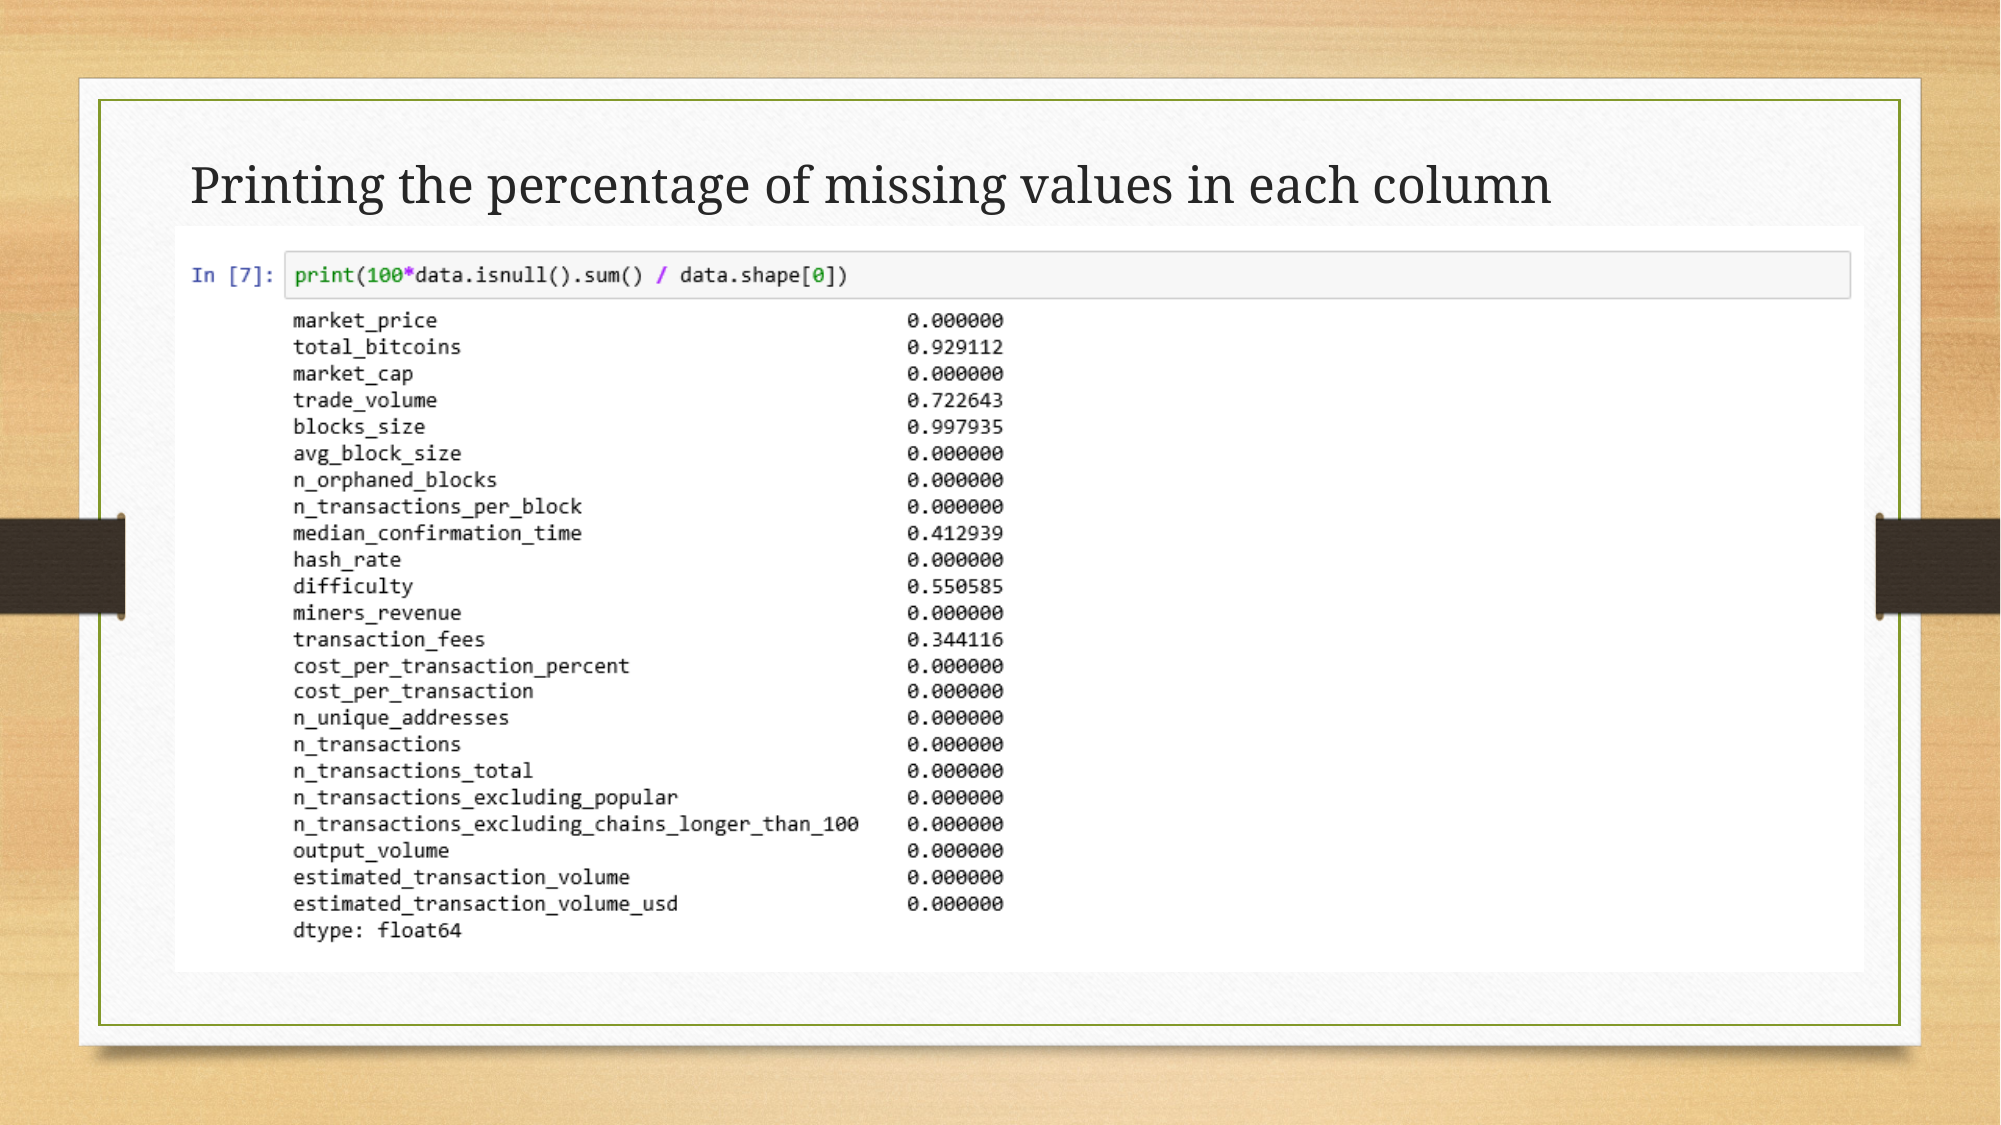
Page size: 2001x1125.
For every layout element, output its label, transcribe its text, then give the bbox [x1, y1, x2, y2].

picture [0, 0, 2001, 1125]
list Printing the percentage of missing values in each column [175, 145, 1751, 226]
